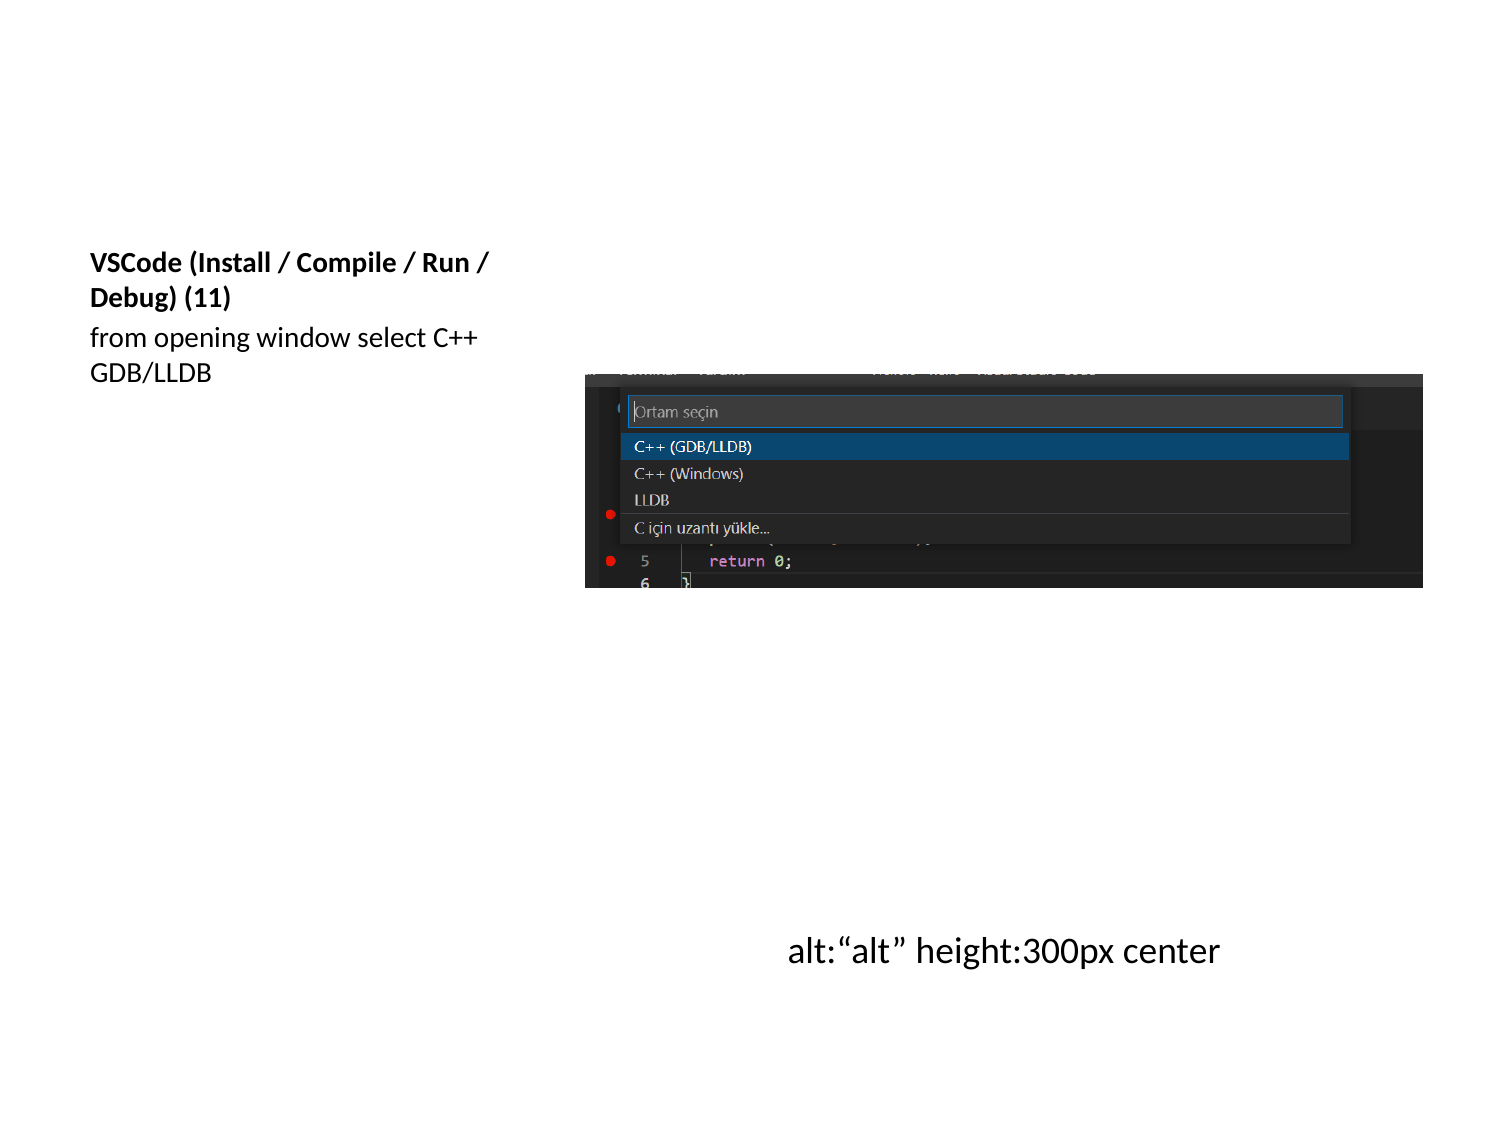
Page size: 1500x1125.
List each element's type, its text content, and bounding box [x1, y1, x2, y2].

list VSCode (Install / Compile / Run / Debug) (11) from opening window select C++ GDB/LLDB [75, 235, 569, 1005]
text_box alt:“alt” height:300px center [585, 918, 1423, 1003]
picture [585, 374, 1424, 588]
